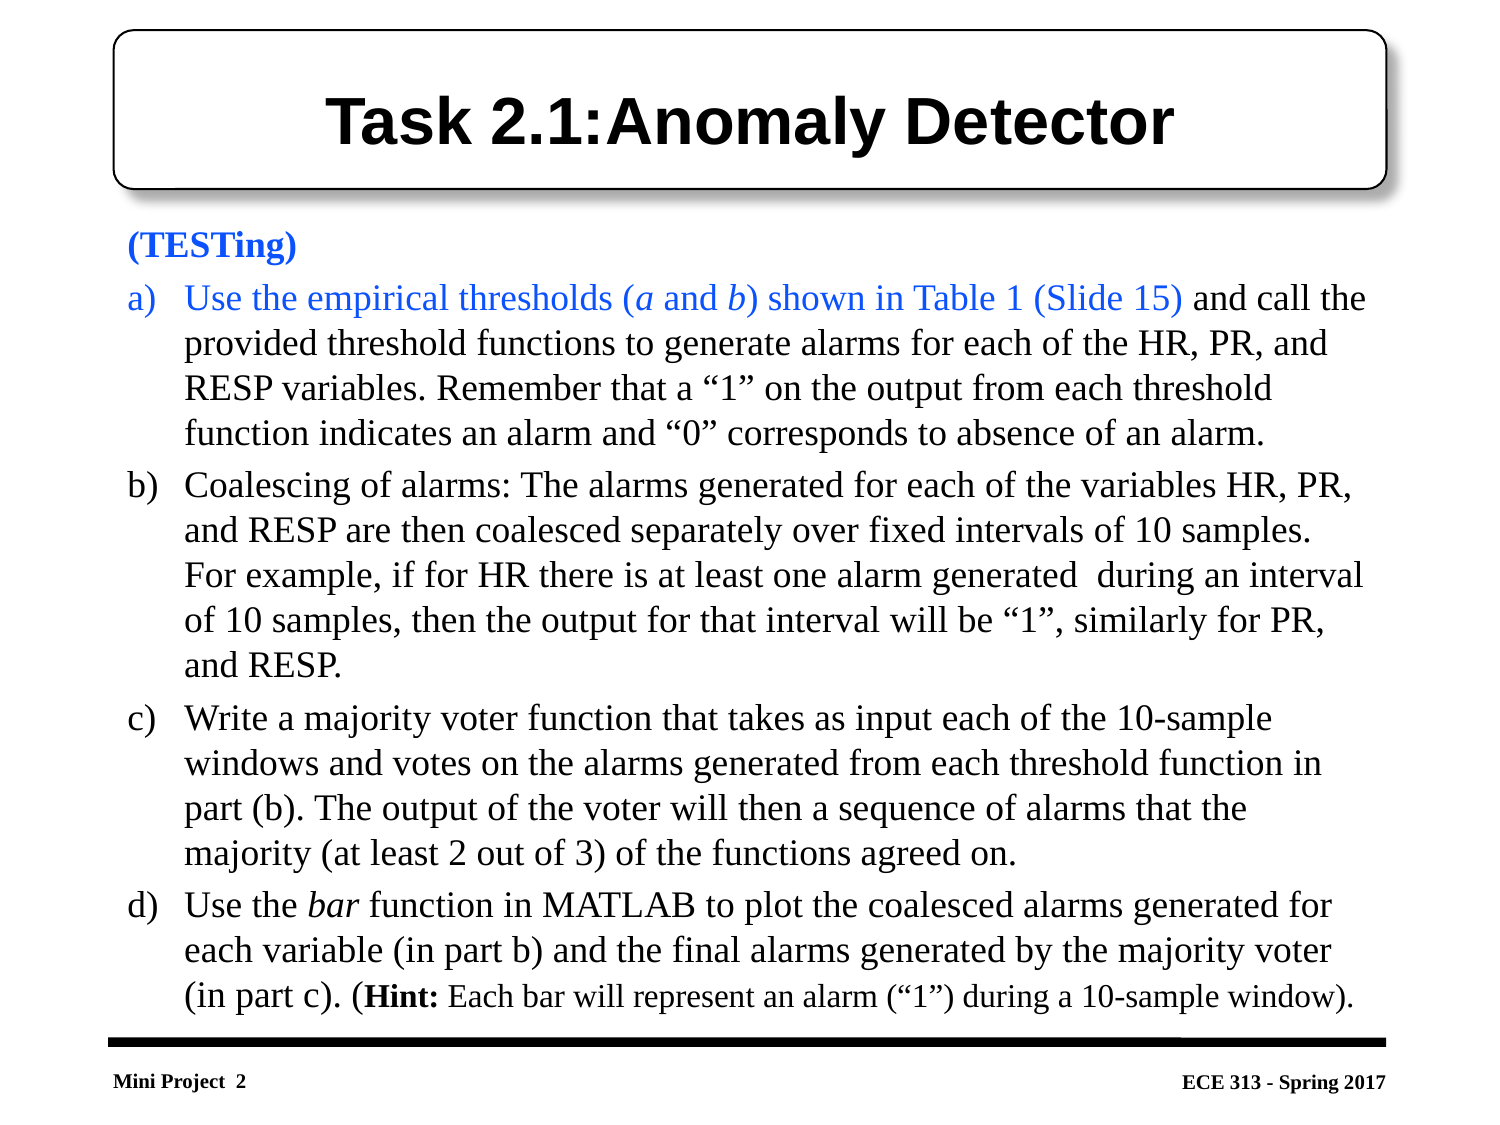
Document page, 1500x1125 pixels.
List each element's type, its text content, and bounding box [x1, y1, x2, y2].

list (TESTing) Use the empirical thresholds (a and b) shown in Table 1 (Slide 15) and call the provided threshold functions to generate alarms for each of the HR, PR, and RESP variables. Remember that a “1” on the output from each threshold function indicates an alarm and “0” corresponds to absence of an alarm. Coalescing of alarms: The alarms generated for each of the variables HR, PR, and RESP are then coalesced separately over fixed intervals of 10 samples. For example, if for HR there is at least one alarm generated during an interval of 10 samples, then the output for that interval will be “1”, similarly for PR, and RESP. Write a majority voter function that takes as input each of the 10-sample windows and votes on the alarms generated from each threshold function in part (b). The output of the voter will then a sequence of alarms that the majority (at least 2 out of 3) of the functions agreed on. Use the bar function in MATLAB to plot the coalesced alarms generated for each variable (in part b) and the final alarms generated by the majority voter (in part c). (Hint: Each bar will represent an alarm (“1”) during a 10-sample window). [112, 212, 1388, 980]
title Task 2.1:Anomaly Detector [113, 26, 1389, 209]
